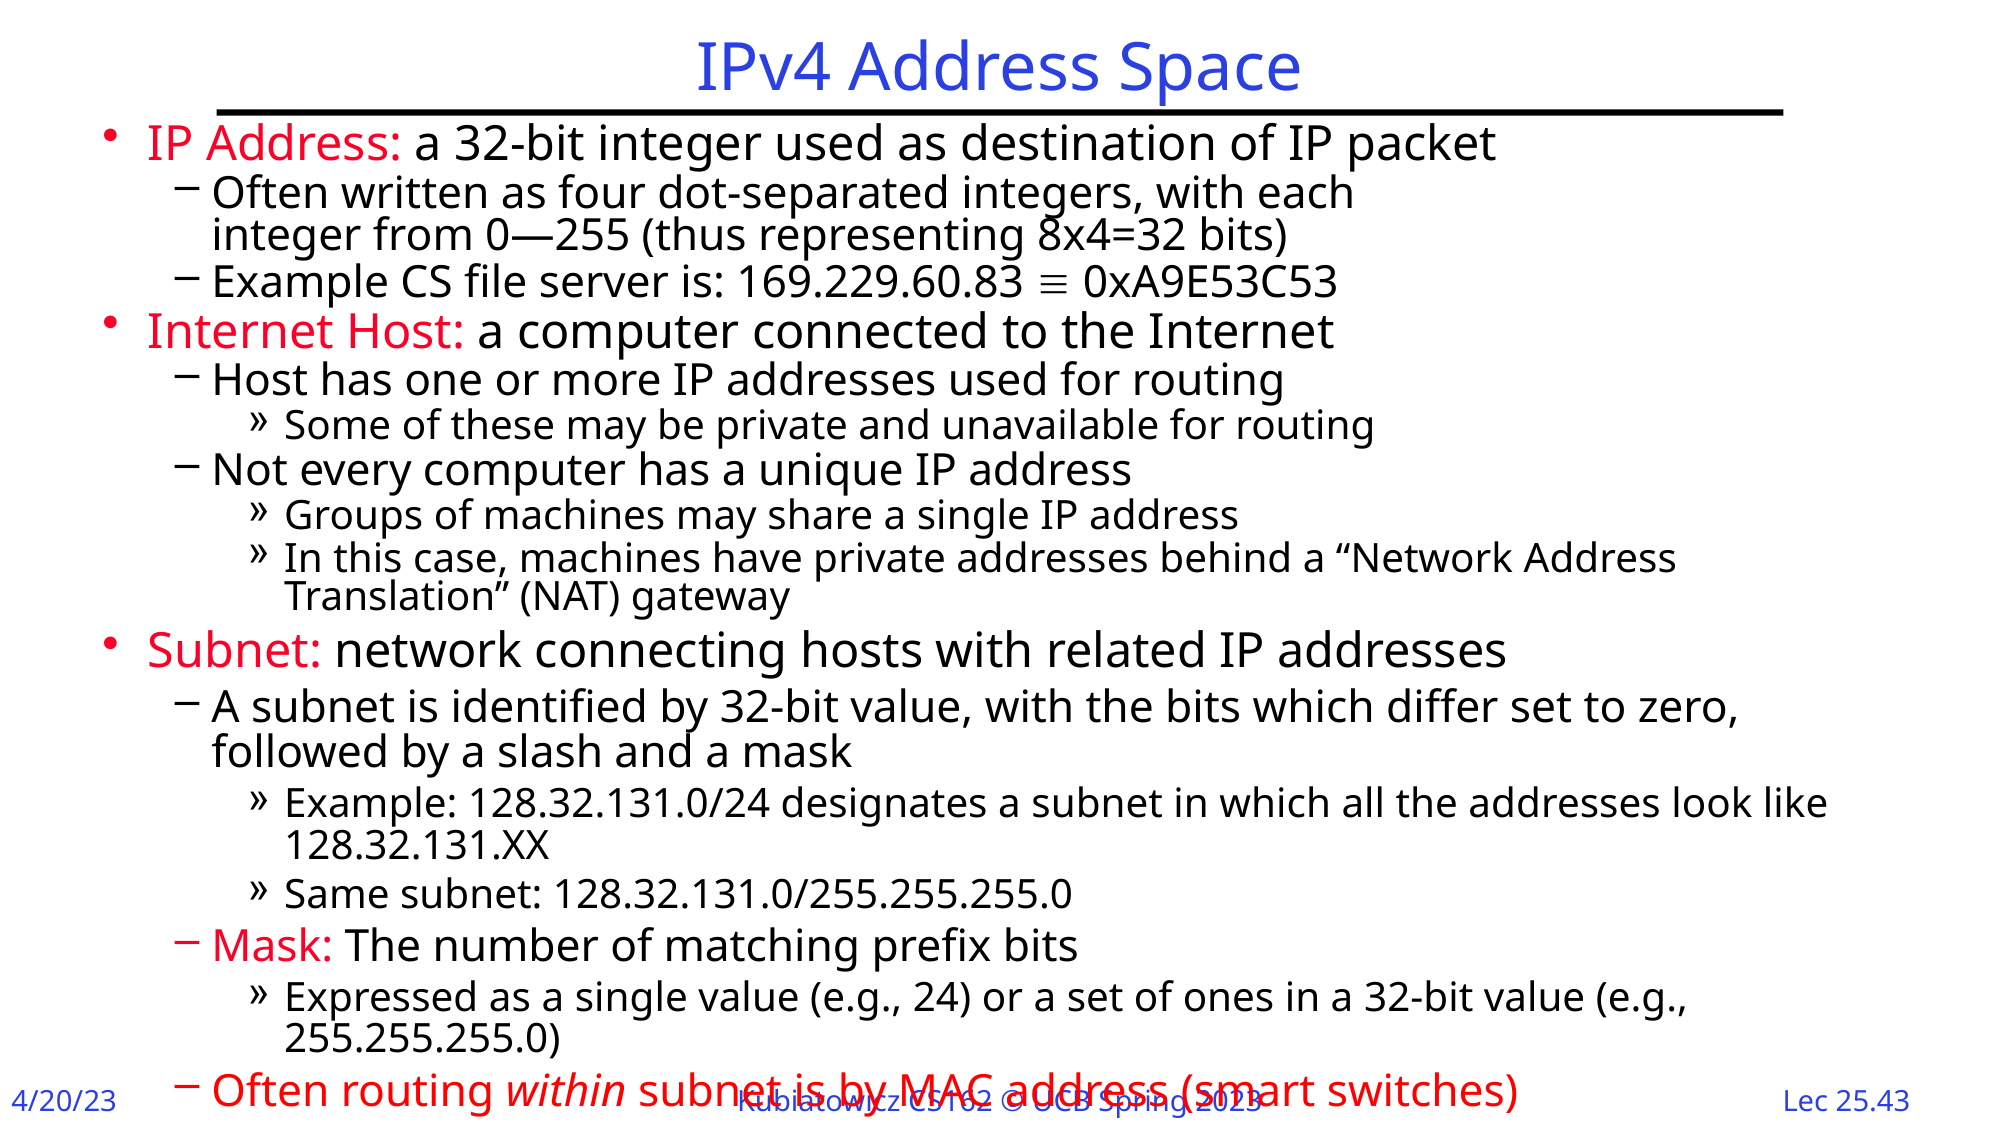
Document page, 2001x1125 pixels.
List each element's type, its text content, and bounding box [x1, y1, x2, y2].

title IPv4 Address Space [216, 24, 1784, 113]
list IP Address: a 32-bit integer used as destination of IP packet Often written as four dot-separated integers, with each integer from 0—255 (thus representing 8x4=32 bits) Example CS file server is: 169.229.60.83  0xA9E53C53 Internet Host: a computer connected to the Internet Host has one or more IP addresses used for routing Some of these may be private and unavailable for routing Not every computer has a unique IP address Groups of machines may share a single IP address In this case, machines have private addresses behind a “Network Address Translation” (NAT) gateway Subnet: network connecting hosts with related IP addresses A subnet is identified by 32-bit value, with the bits which differ set to zero, followed by a slash and a mask Example: 128.32.131.0/24 designates a subnet in which all the addresses look like 128.32.131.XX Same subnet: 128.32.131.0/255.255.255.0 Mask: The number of matching prefix bits Expressed as a single value (e.g., 24) or a set of ones in a 32-bit value (e.g., 255.255.255.0) Often routing within subnet is by MAC address (smart switches) [87, 115, 1913, 1125]
